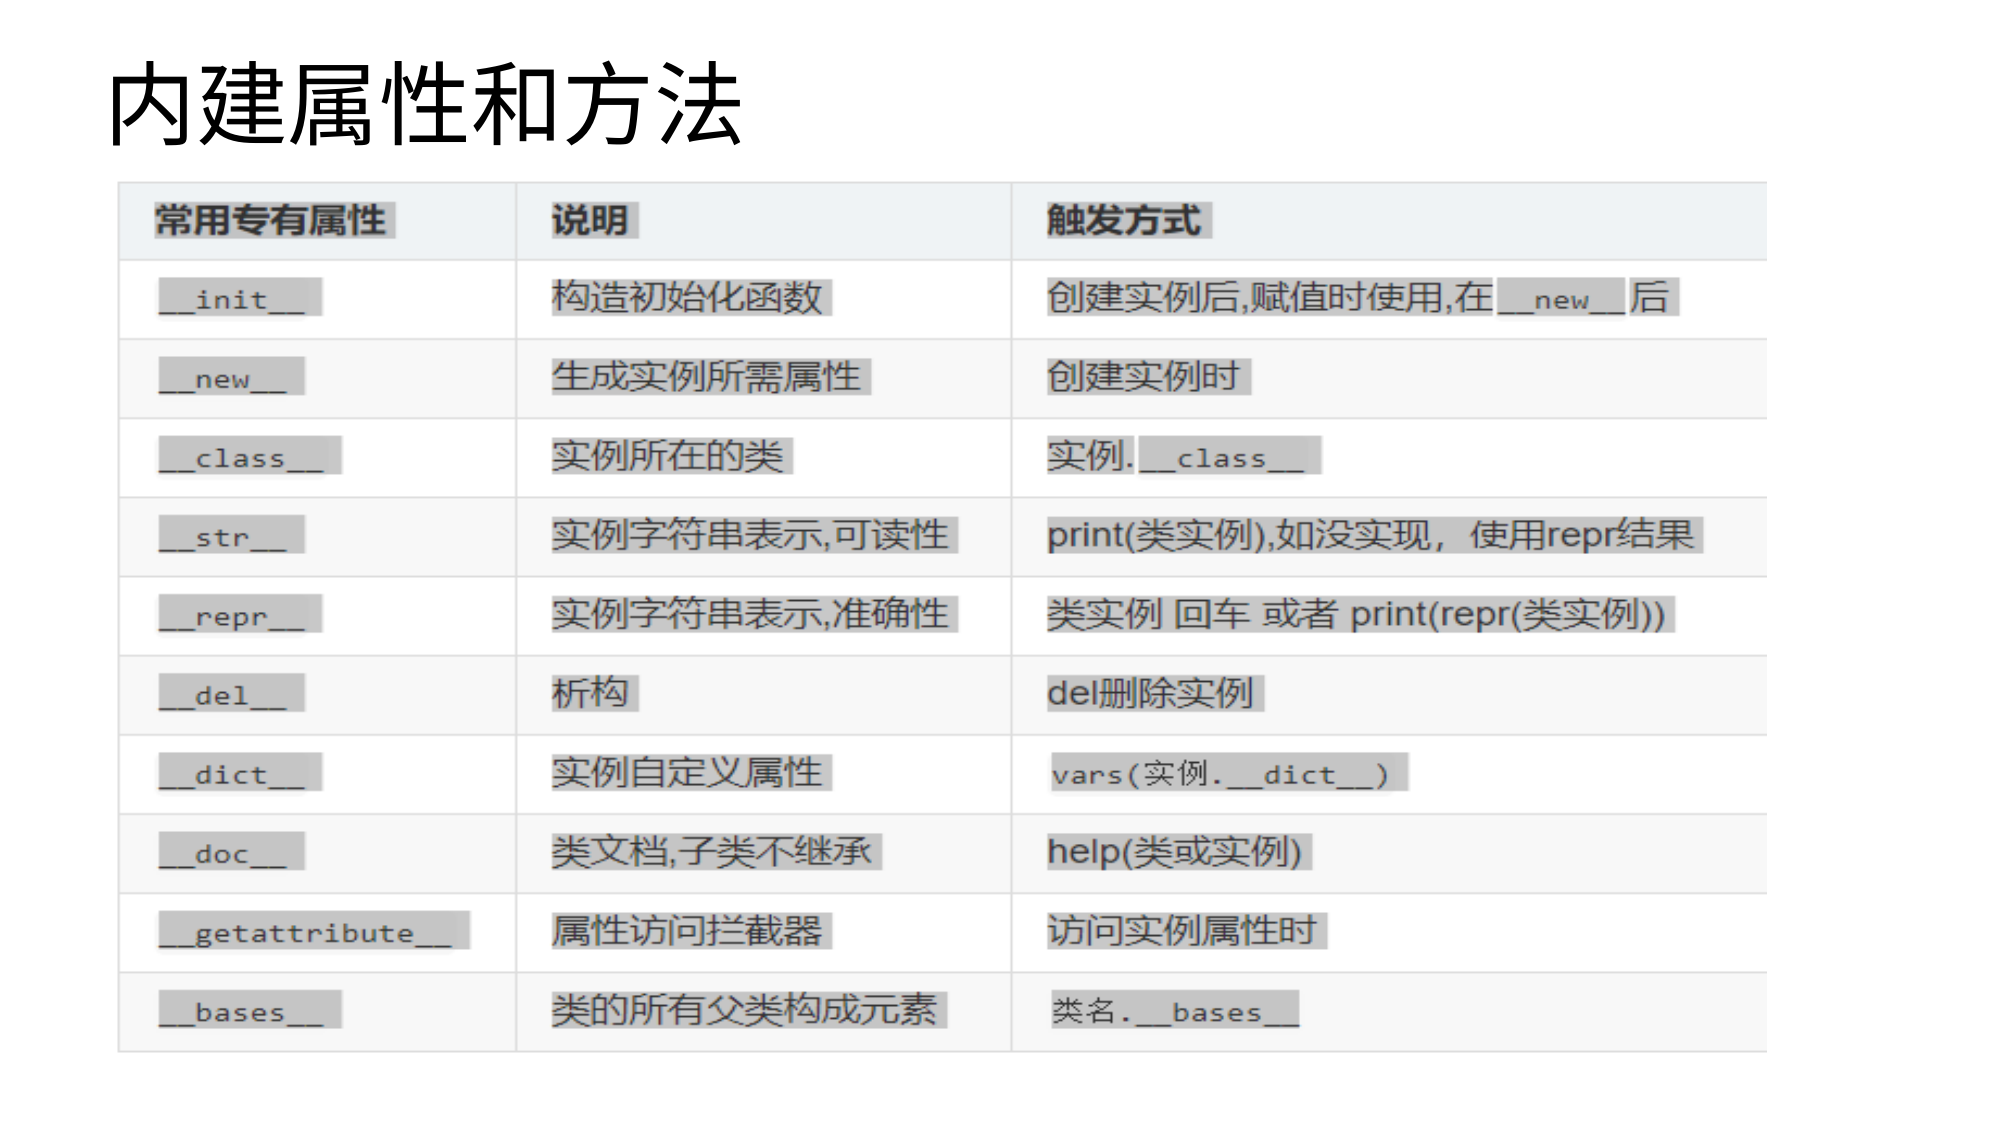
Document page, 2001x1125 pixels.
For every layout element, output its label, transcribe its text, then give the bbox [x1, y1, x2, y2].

title 内建属性和方法 [89, 0, 1815, 218]
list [116, 171, 1767, 1075]
